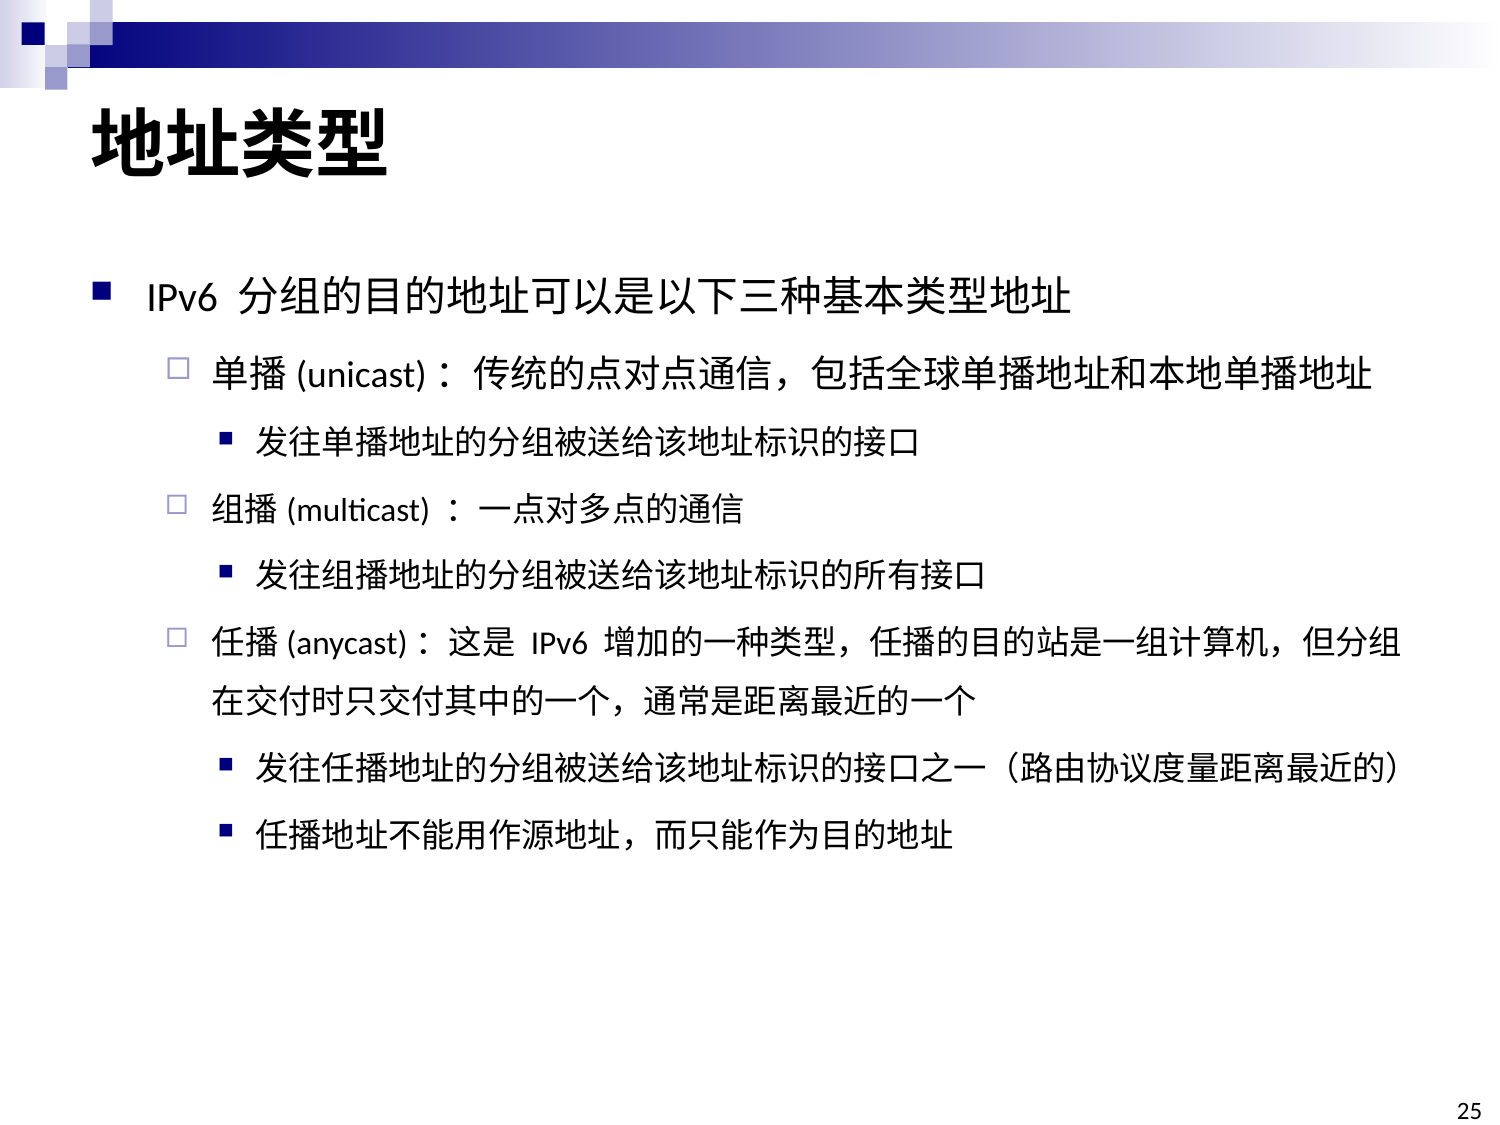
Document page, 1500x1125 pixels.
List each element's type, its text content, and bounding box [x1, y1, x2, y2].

title 地址类型 [75, 75, 1425, 209]
list IPv6 分组的目的地址可以是以下三种基本类型地址 单播(unicast)：传统的点对点通信，包括全球单播地址和本地单播地址 发往单播地址的分组被送给该地址标识的接口 组播(multicast) ：一点对多点的通信 发往组播地址的分组被送给该地址标识的所有接口 任播(anycast)：这是 IPv6 增加的一种类型，任播的目的站是一组计算机，但分组在交付时只交付其中的一个，通常是距离最近的一个 发往任播地址的分组被送给该地址标识的接口之一（路由协议度量距离最近的） 任播地址不能用作源地址，而只能作为目的地址 [75, 237, 1449, 1042]
slide_number 25 [1425, 1100, 1483, 1125]
